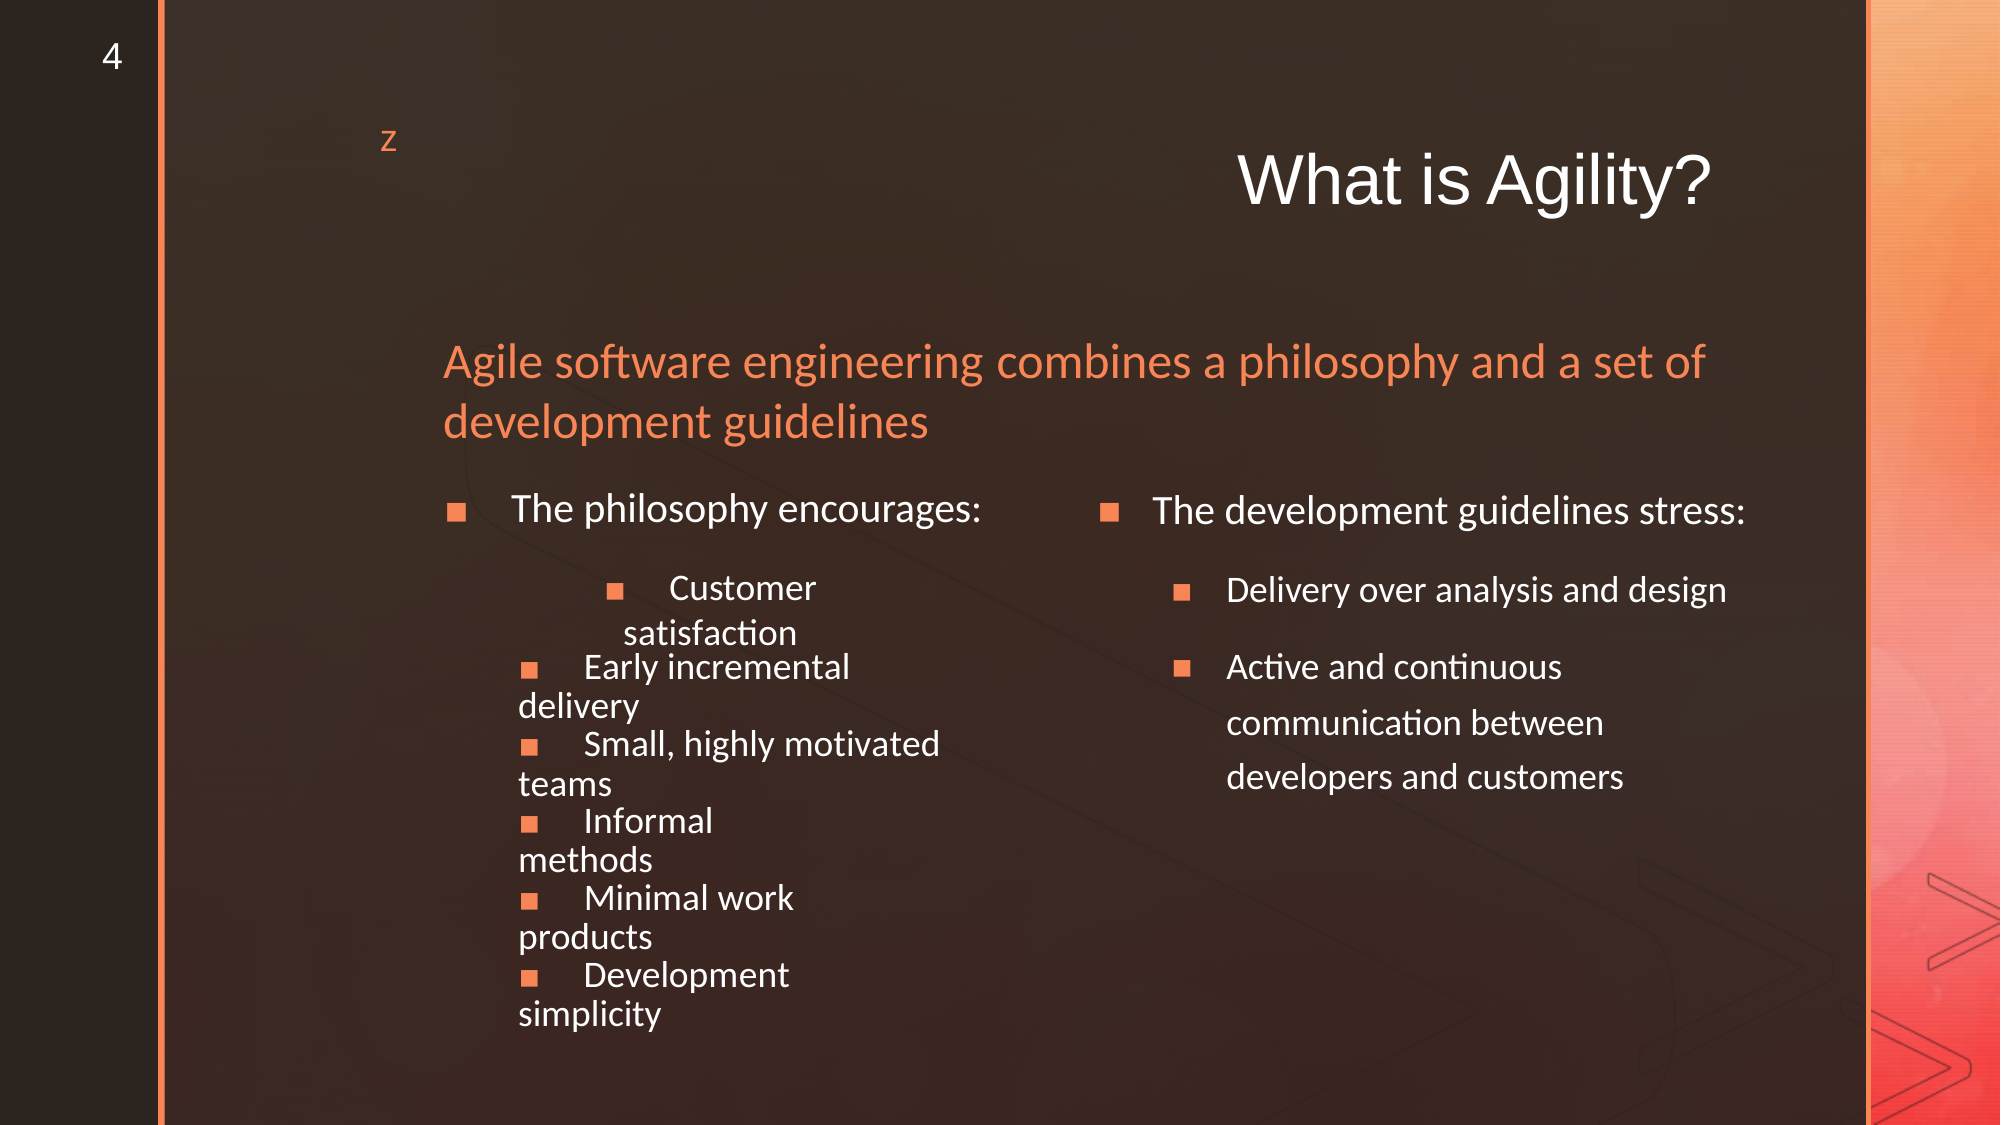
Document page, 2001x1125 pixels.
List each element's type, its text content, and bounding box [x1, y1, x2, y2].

text_box ▪ Informal methods [515, 799, 854, 842]
text_box ▪ Development simplicity [515, 953, 940, 995]
text_box ▪ Small, highly motivated teams [516, 722, 1039, 764]
text_box ▪ [1168, 569, 1194, 608]
text_box [164, 0, 1867, 1125]
text_box Delivery over analysis and design [1224, 568, 1736, 611]
text_box 4 [99, 34, 131, 77]
text_box ▪ Minimal work products [516, 876, 935, 918]
text_box Agile software engineering development guidelines ▪ The philosophy encourages: ▪ Customer satisfaction [440, 333, 996, 611]
text_box [0, 0, 159, 1125]
text_box z [377, 115, 421, 158]
text_box ▪ [1094, 487, 1122, 530]
text_box What is Agility? [1235, 140, 1731, 216]
text_box Active and continuous communication between developers and customers [1224, 645, 1633, 796]
text_box [1869, 0, 2000, 1125]
text_box ▪ Early incremental delivery [516, 645, 976, 687]
text_box ▪ [1168, 646, 1194, 685]
text_box The development guidelines stress: [1150, 486, 1757, 533]
text_box combines a philosophy and a set of [994, 333, 1718, 388]
